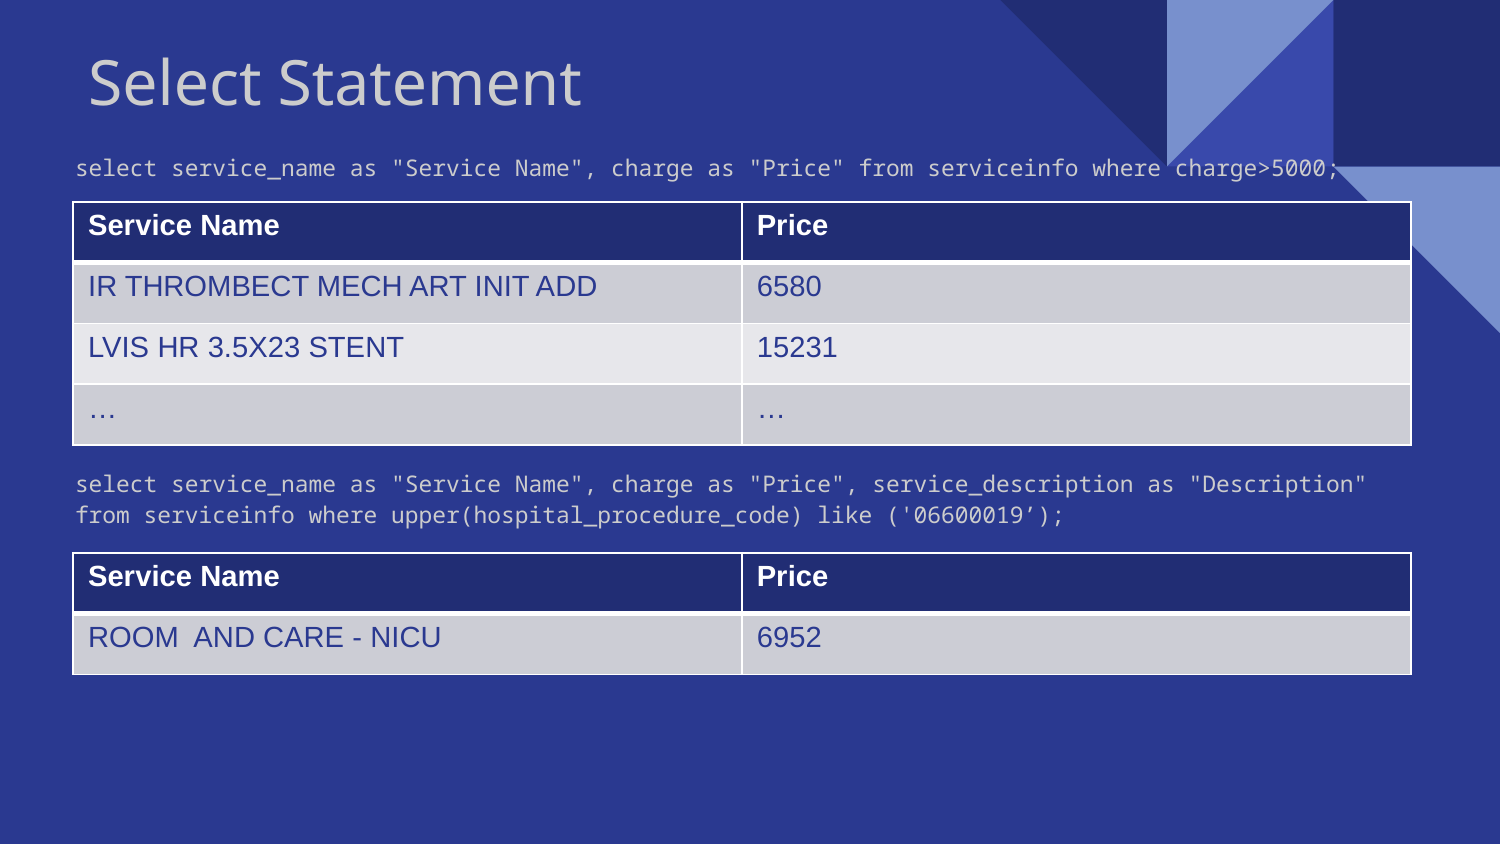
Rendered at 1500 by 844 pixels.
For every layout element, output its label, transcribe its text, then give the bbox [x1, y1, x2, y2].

text_box Select Statement [73, 26, 1001, 134]
text_box select service_name as "Service Name", charge as "Price" from serviceinfo where charge>5000; select service_name as "Service Name", charge as "Price", service_description as "Description" from serviceinfo where upper(hospital_procedure_code) like ('06600019’); [60, 134, 1411, 810]
table_cell LVIS HR 3.5X23 STENT [74, 324, 741, 383]
table_header Service Name [74, 203, 741, 260]
table_header Price [743, 203, 1410, 260]
table_cell IR THROMBECT MECH ART INIT ADD [74, 265, 741, 323]
table_cell 6952 [743, 616, 1410, 674]
table_cell … [74, 385, 741, 444]
table_header Service Name [74, 554, 741, 611]
table_header Price [743, 554, 1410, 611]
table_cell ROOM AND CARE - NICU [74, 616, 741, 674]
table_cell 15231 [743, 324, 1410, 383]
table_cell … [743, 385, 1410, 444]
table_cell 6580 [743, 265, 1410, 323]
